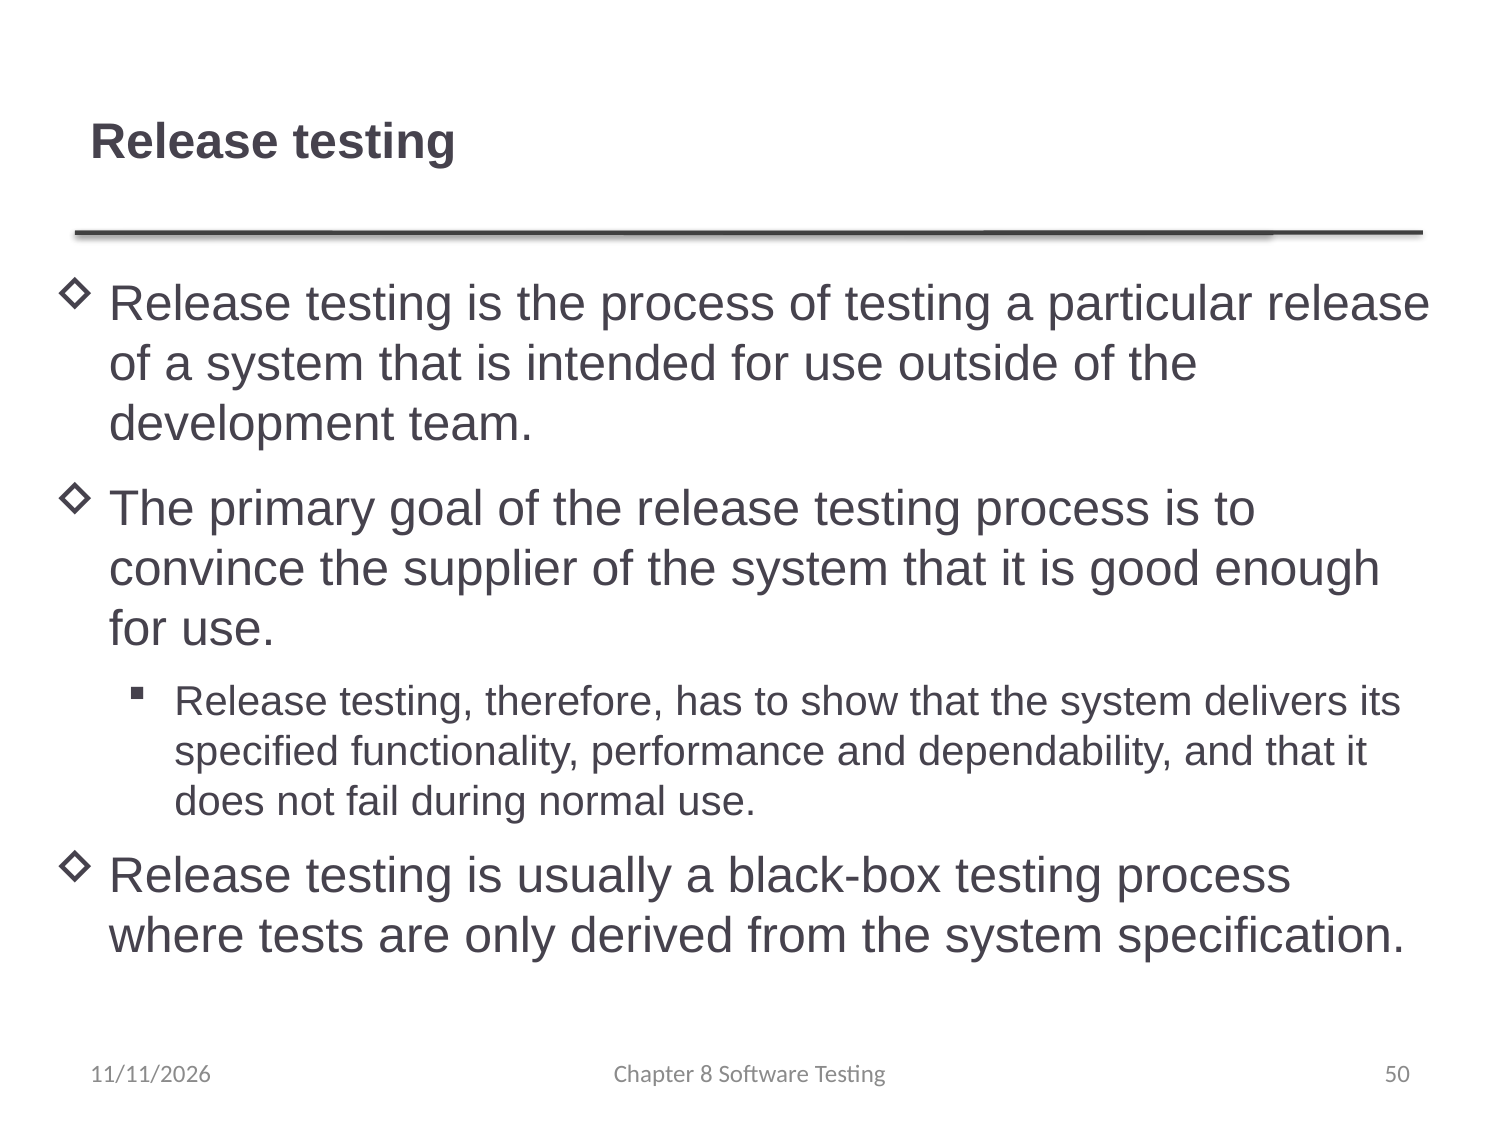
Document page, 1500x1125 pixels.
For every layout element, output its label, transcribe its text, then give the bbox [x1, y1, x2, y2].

slide_number 50 [1074, 1042, 1425, 1103]
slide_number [75, 1042, 425, 1103]
footer Chapter 8 Software Testing [512, 1042, 988, 1103]
title Release testing [74, 44, 1272, 233]
list Release testing is the process of testing a particular release of a system that is intended for use outside of the development team. The primary goal of the release testing process is to convince the supplier of the system that it is good enough for use. Release testing, therefore, has to show that the system delivers its specified functionality, performance and dependability, and that it does not fail during normal use. Release testing is usually a black-box testing process where tests are only derived from the system specification. [37, 262, 1454, 1005]
